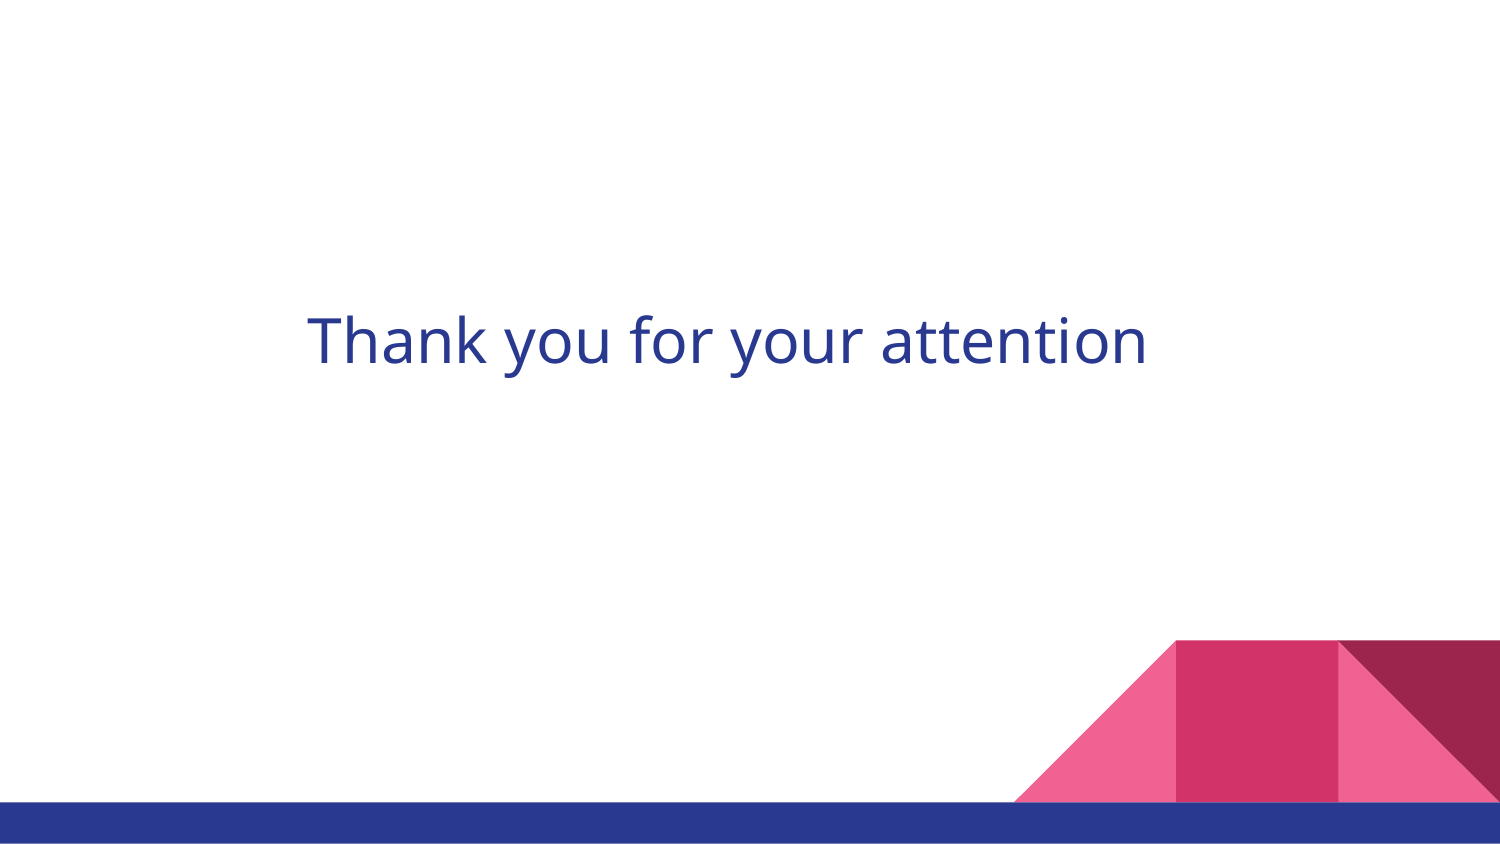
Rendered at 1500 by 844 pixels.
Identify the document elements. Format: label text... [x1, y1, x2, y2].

title Thank you for your attention [30, 285, 1429, 386]
